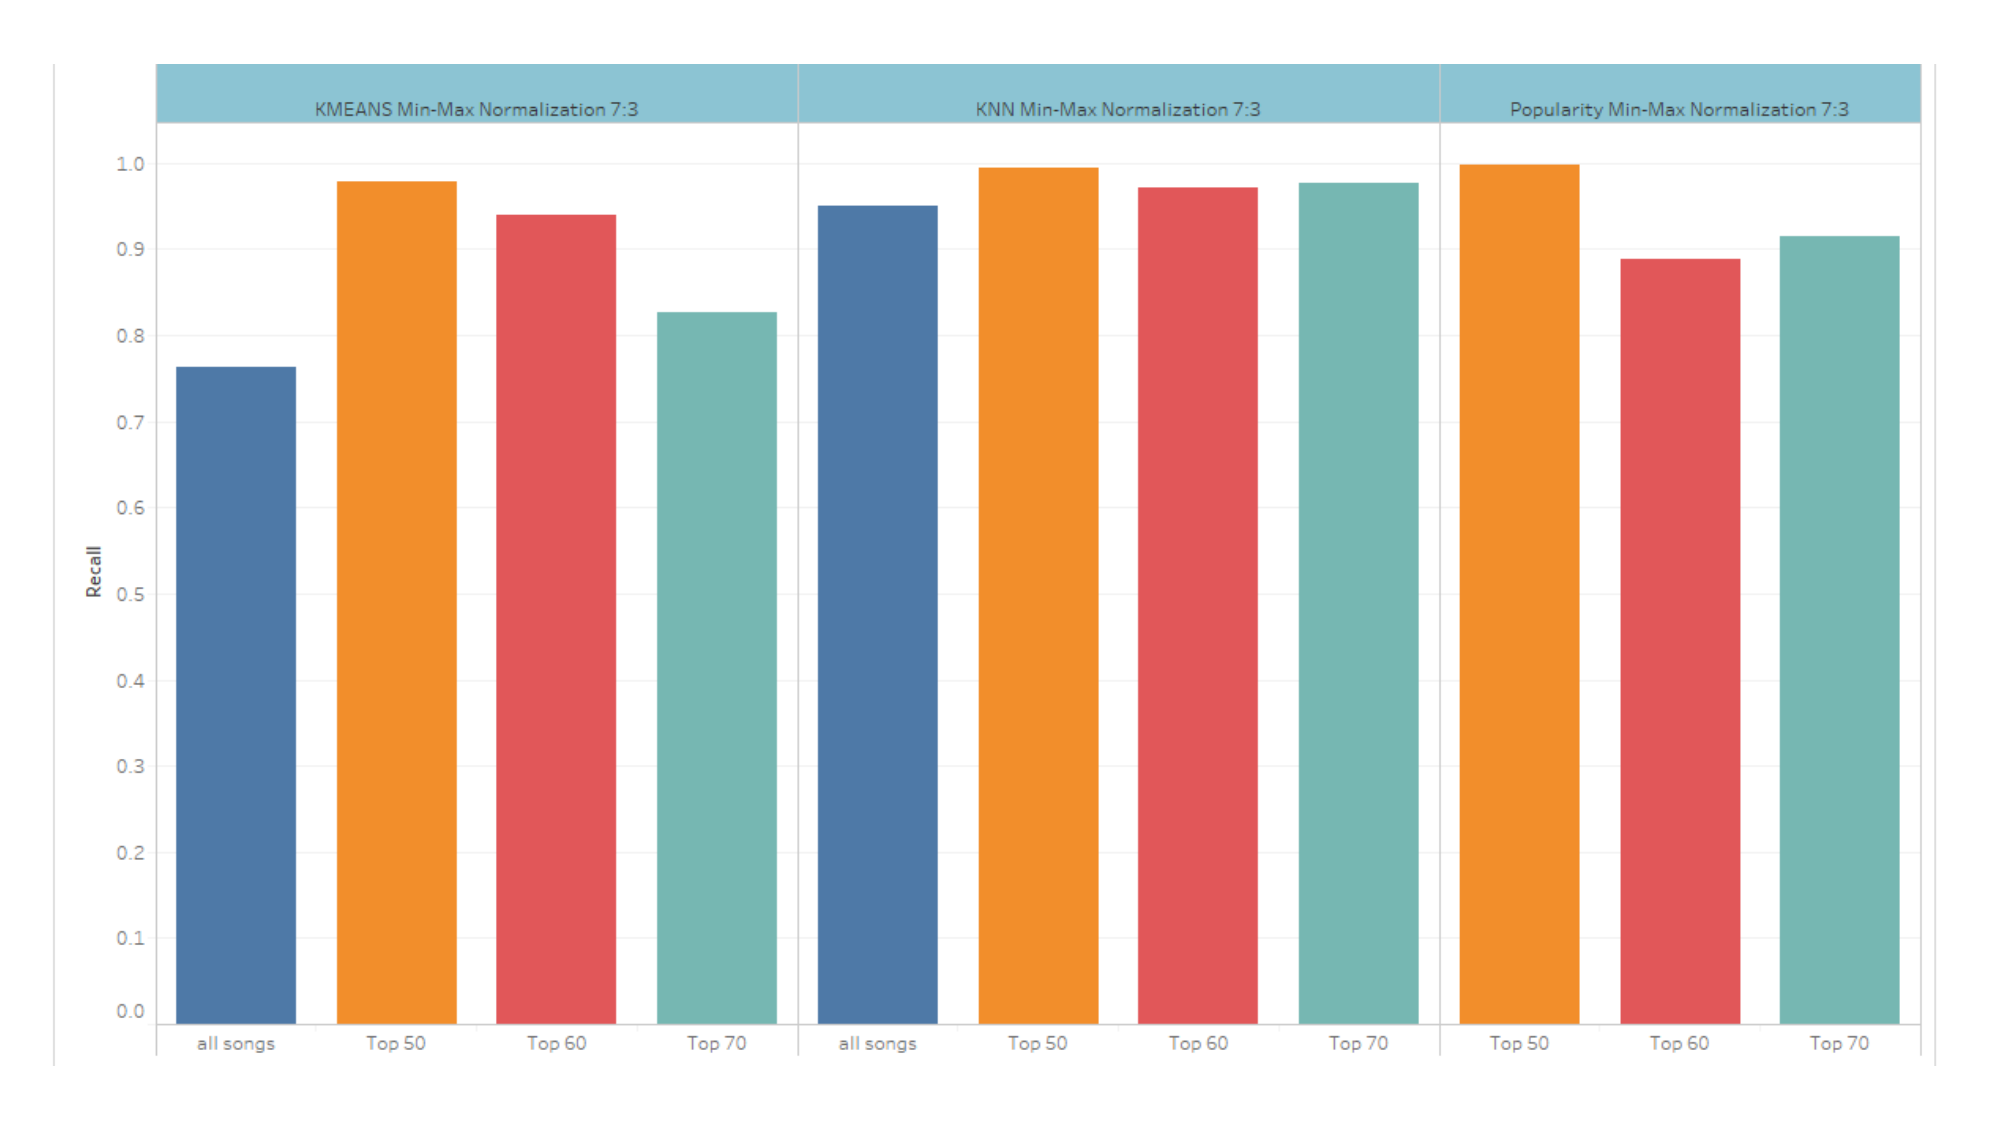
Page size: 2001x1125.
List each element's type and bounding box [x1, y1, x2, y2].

list [44, 64, 1941, 1066]
